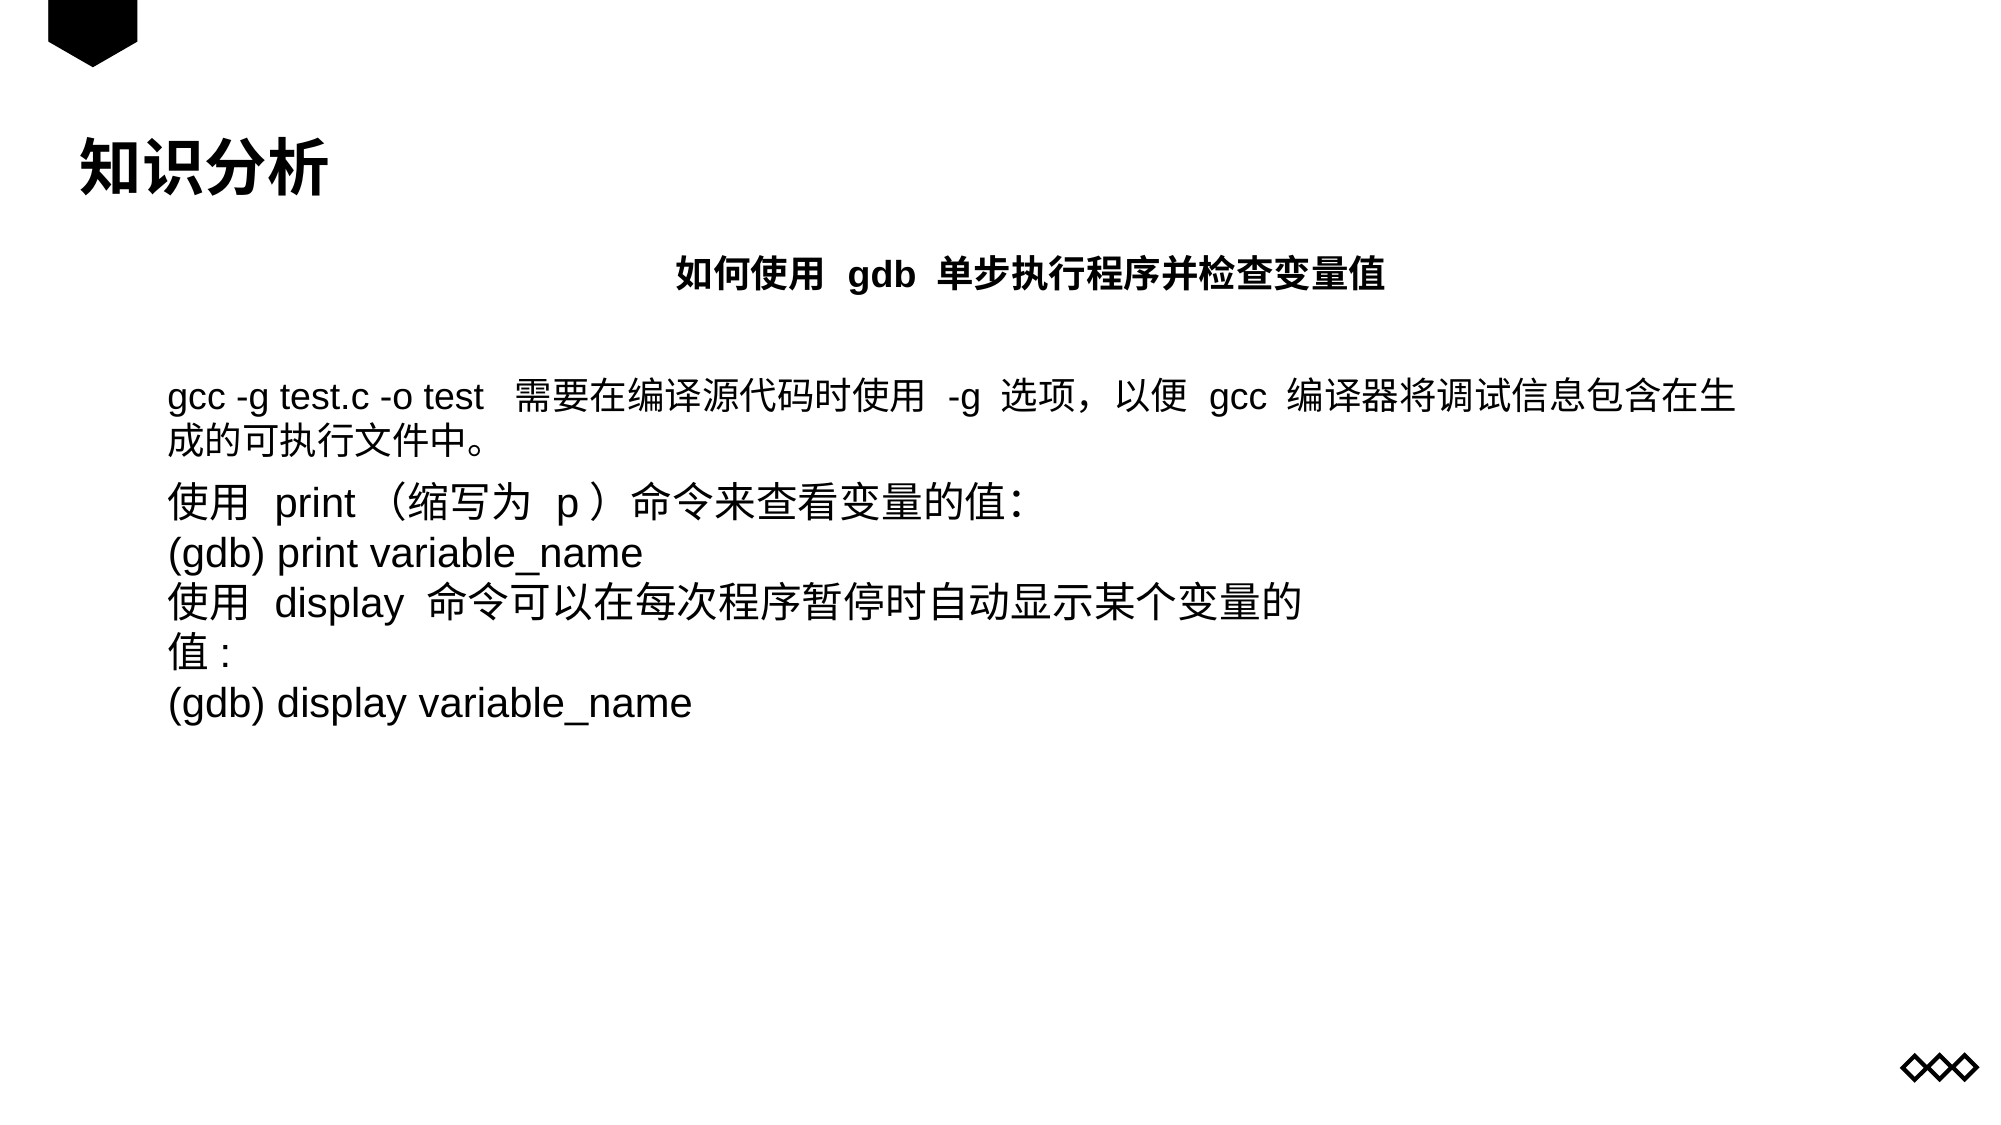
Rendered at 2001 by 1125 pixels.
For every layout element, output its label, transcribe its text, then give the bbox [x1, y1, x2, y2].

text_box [1902, 1054, 1977, 1081]
text_box 如何使用 gdb 单步执行程序并检查变量值 [660, 242, 1661, 302]
text_box [48, 0, 138, 68]
text_box 知识分析 [64, 120, 987, 211]
text_box gcc -g test.c -o test 需要在编译源代码时使用 -g 选项，以便 gcc 编译器将调试信息包含在生成的可执行文件中。 [152, 364, 1774, 470]
text_box 使用 print（缩写为 p）命令来查看变量的值： (gdb) print variable_name 使用 display 命令可以在每次程序暂停时自动显示某个变量的值: (gdb) display variable_name [152, 468, 1358, 734]
